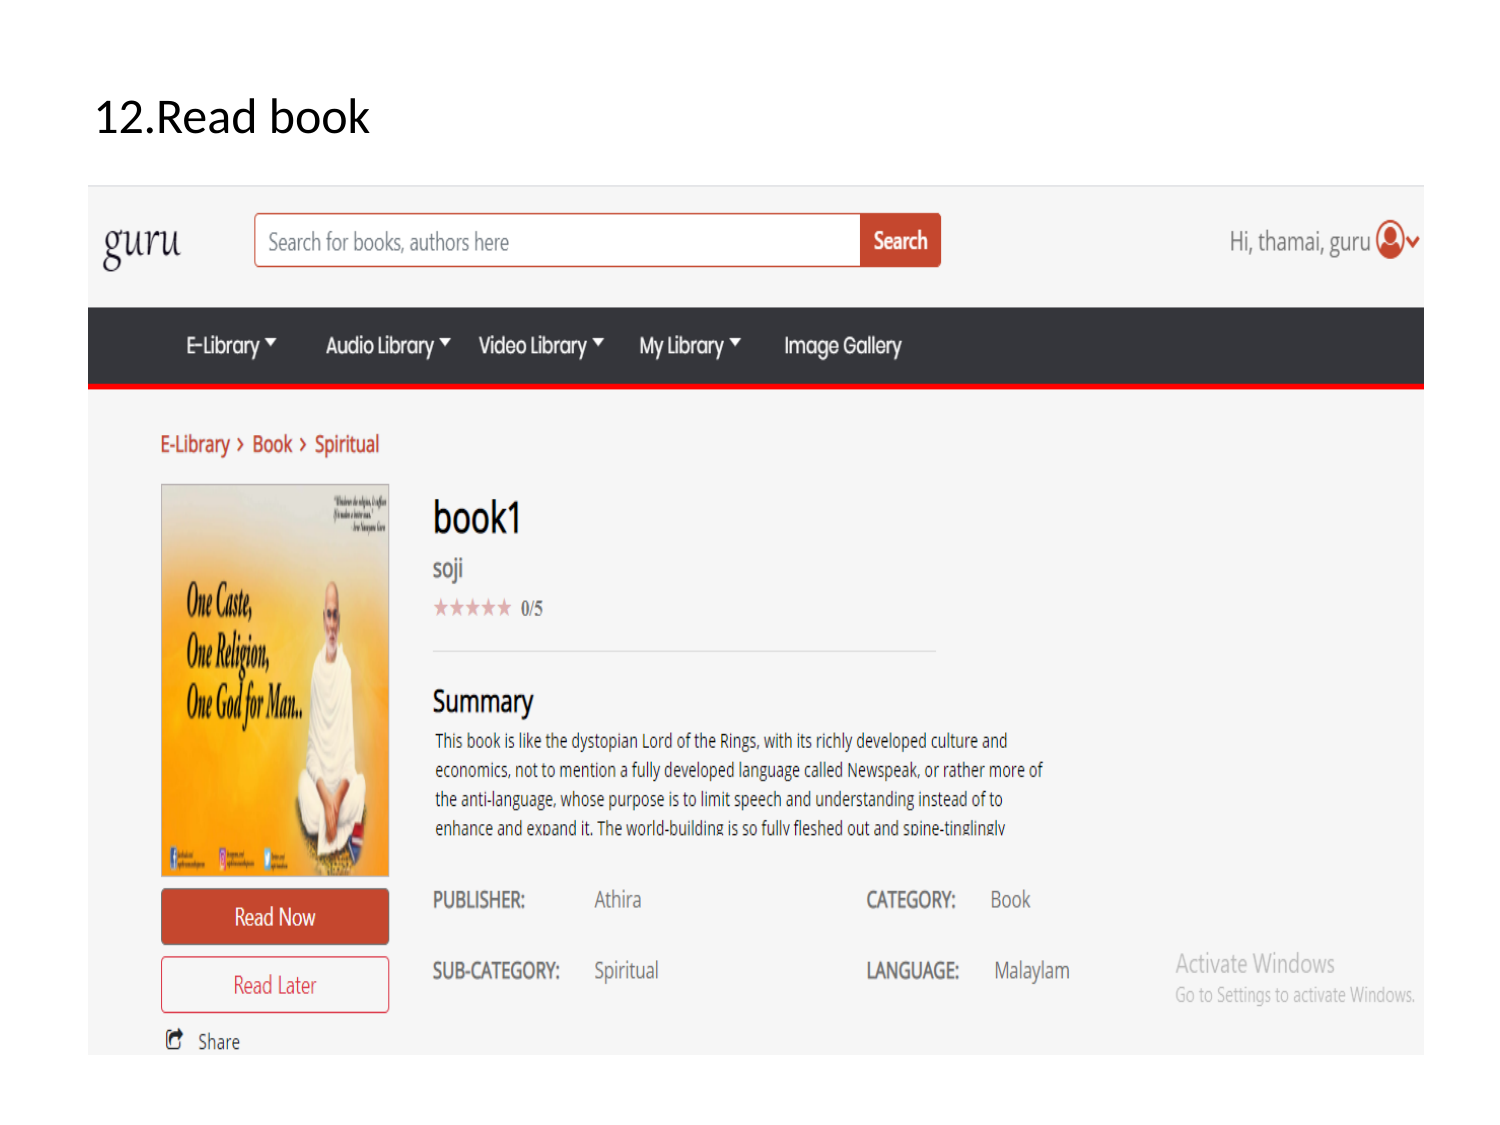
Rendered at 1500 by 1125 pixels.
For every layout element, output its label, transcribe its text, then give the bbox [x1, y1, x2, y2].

text_box 12.Read book [78, 76, 894, 152]
picture [88, 184, 1424, 1055]
